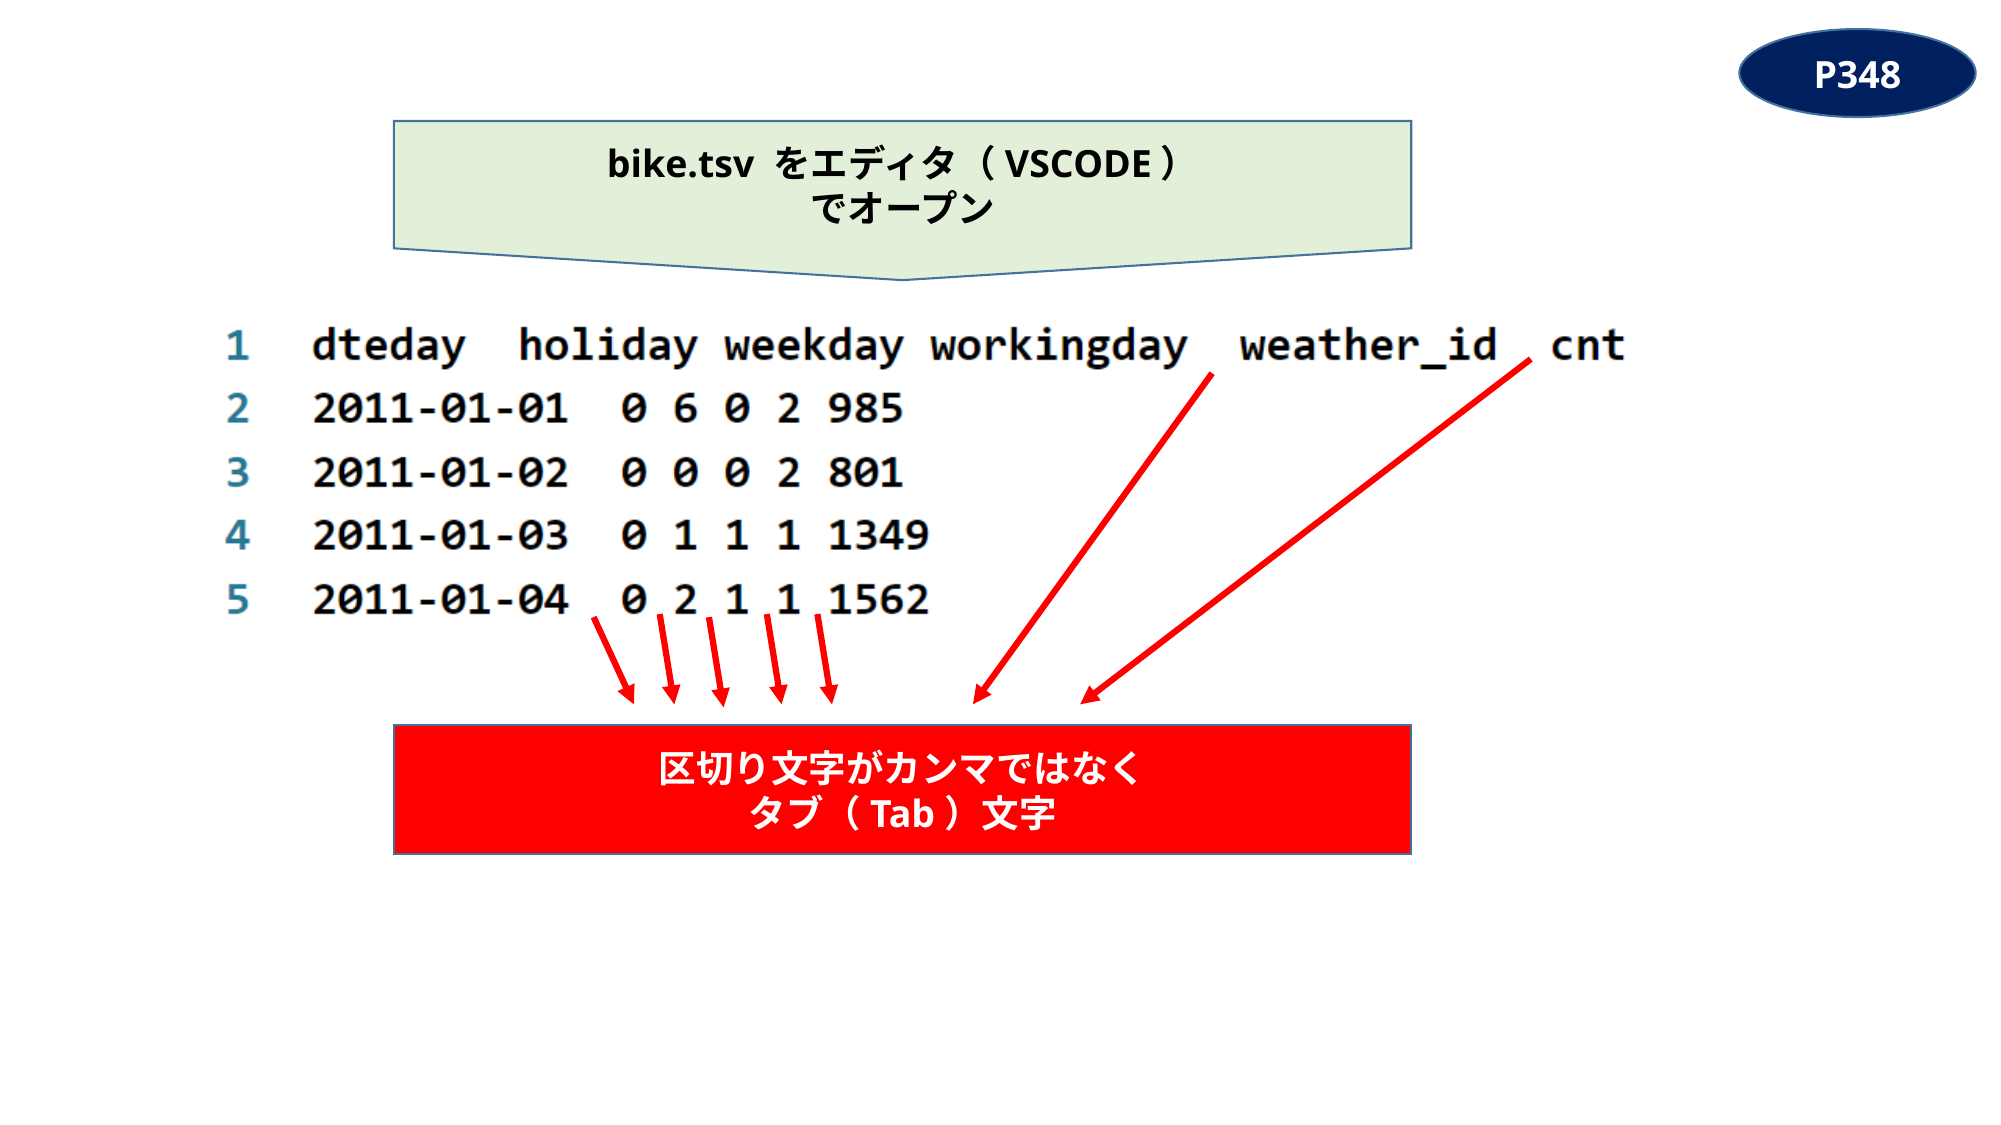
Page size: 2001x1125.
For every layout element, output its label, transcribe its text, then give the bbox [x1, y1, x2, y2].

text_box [708, 617, 724, 708]
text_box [973, 373, 1080, 705]
text_box P348 [1738, 28, 1977, 119]
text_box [817, 614, 832, 705]
text_box 区切り文字がカンマではなく タブ（Tab）文字 [393, 724, 1412, 855]
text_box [766, 614, 782, 705]
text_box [659, 614, 675, 705]
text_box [1080, 359, 1531, 705]
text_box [593, 617, 634, 705]
text_box bike.tsv をエディタ（VSCODE） でオープン [392, 119, 1413, 282]
picture [168, 310, 1697, 633]
